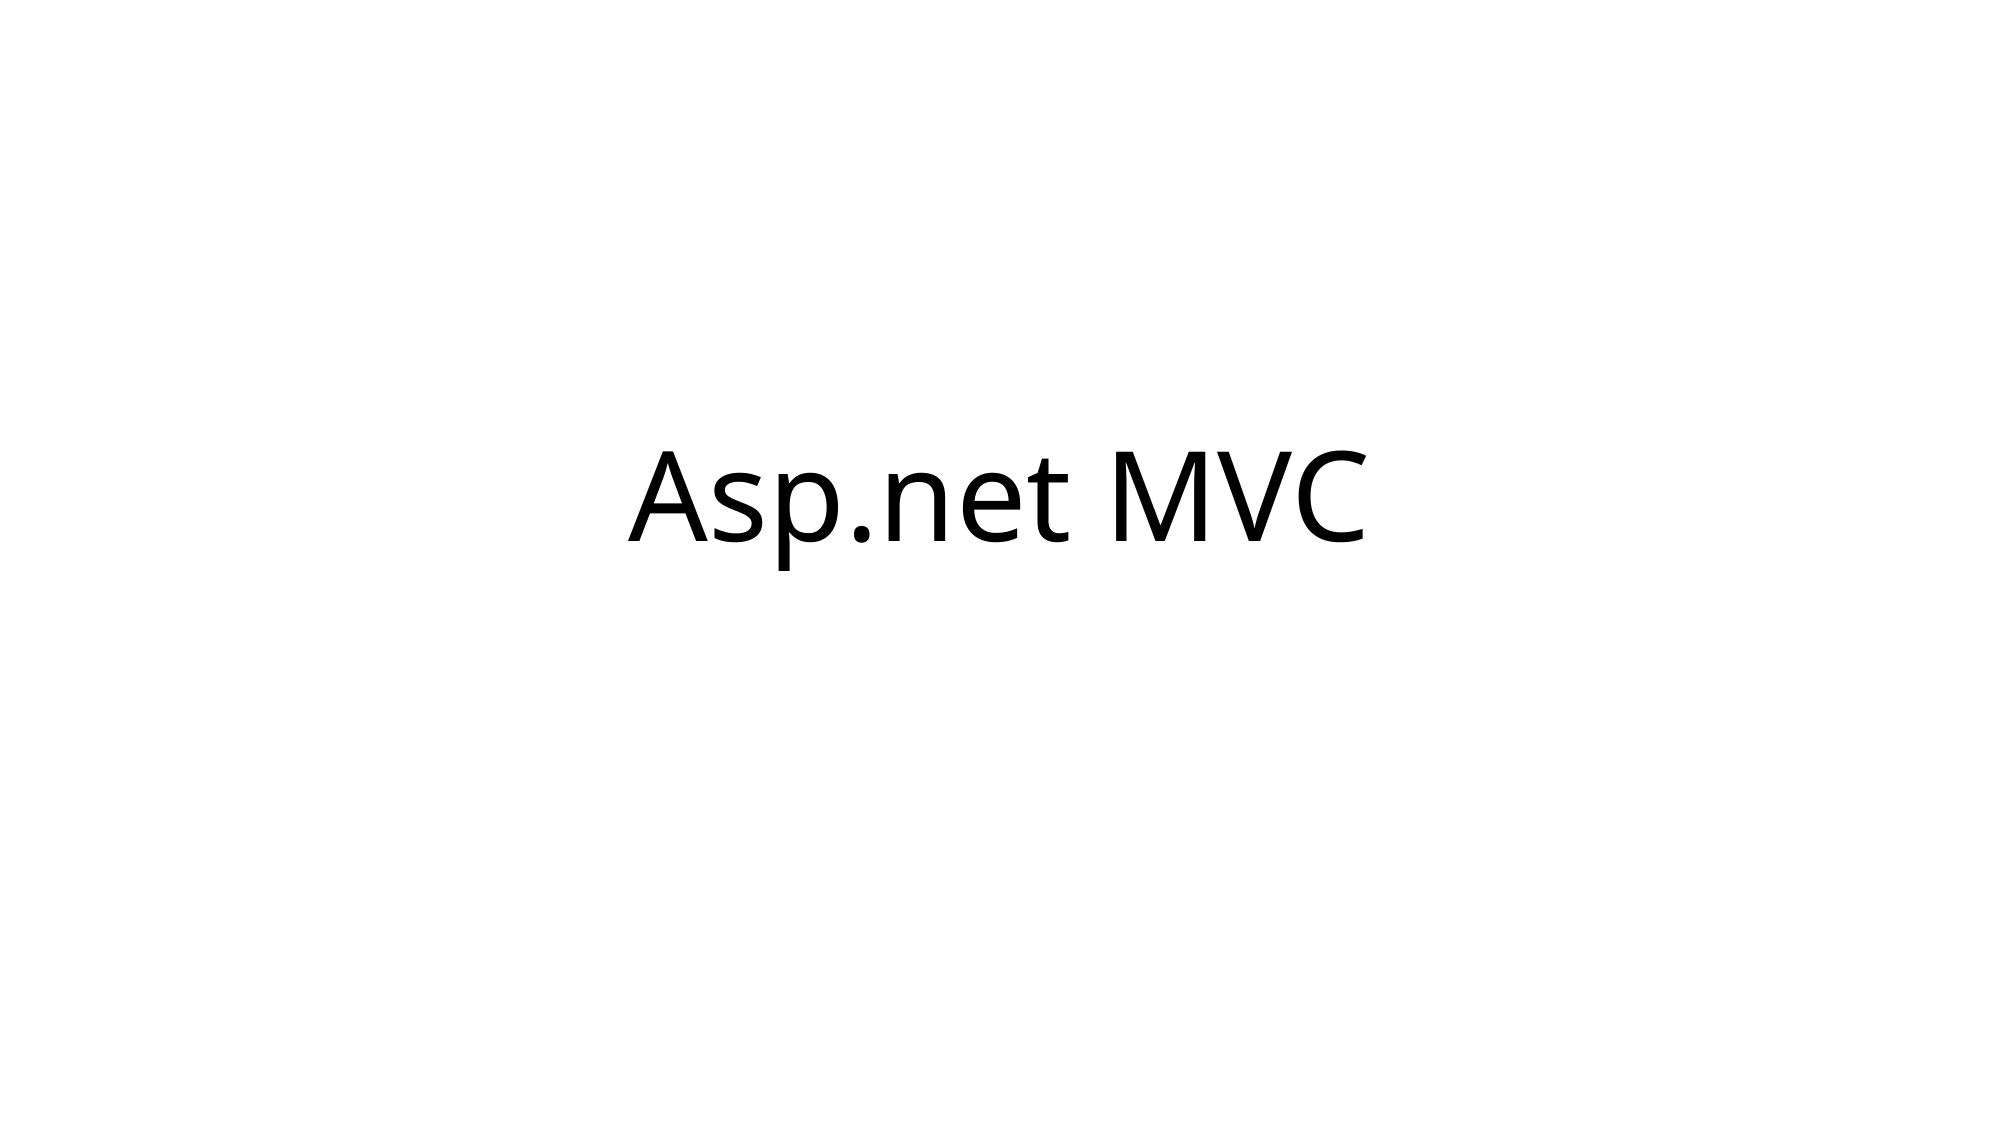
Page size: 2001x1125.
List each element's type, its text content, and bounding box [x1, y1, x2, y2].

title Asp.net MVC [249, 184, 1750, 576]
